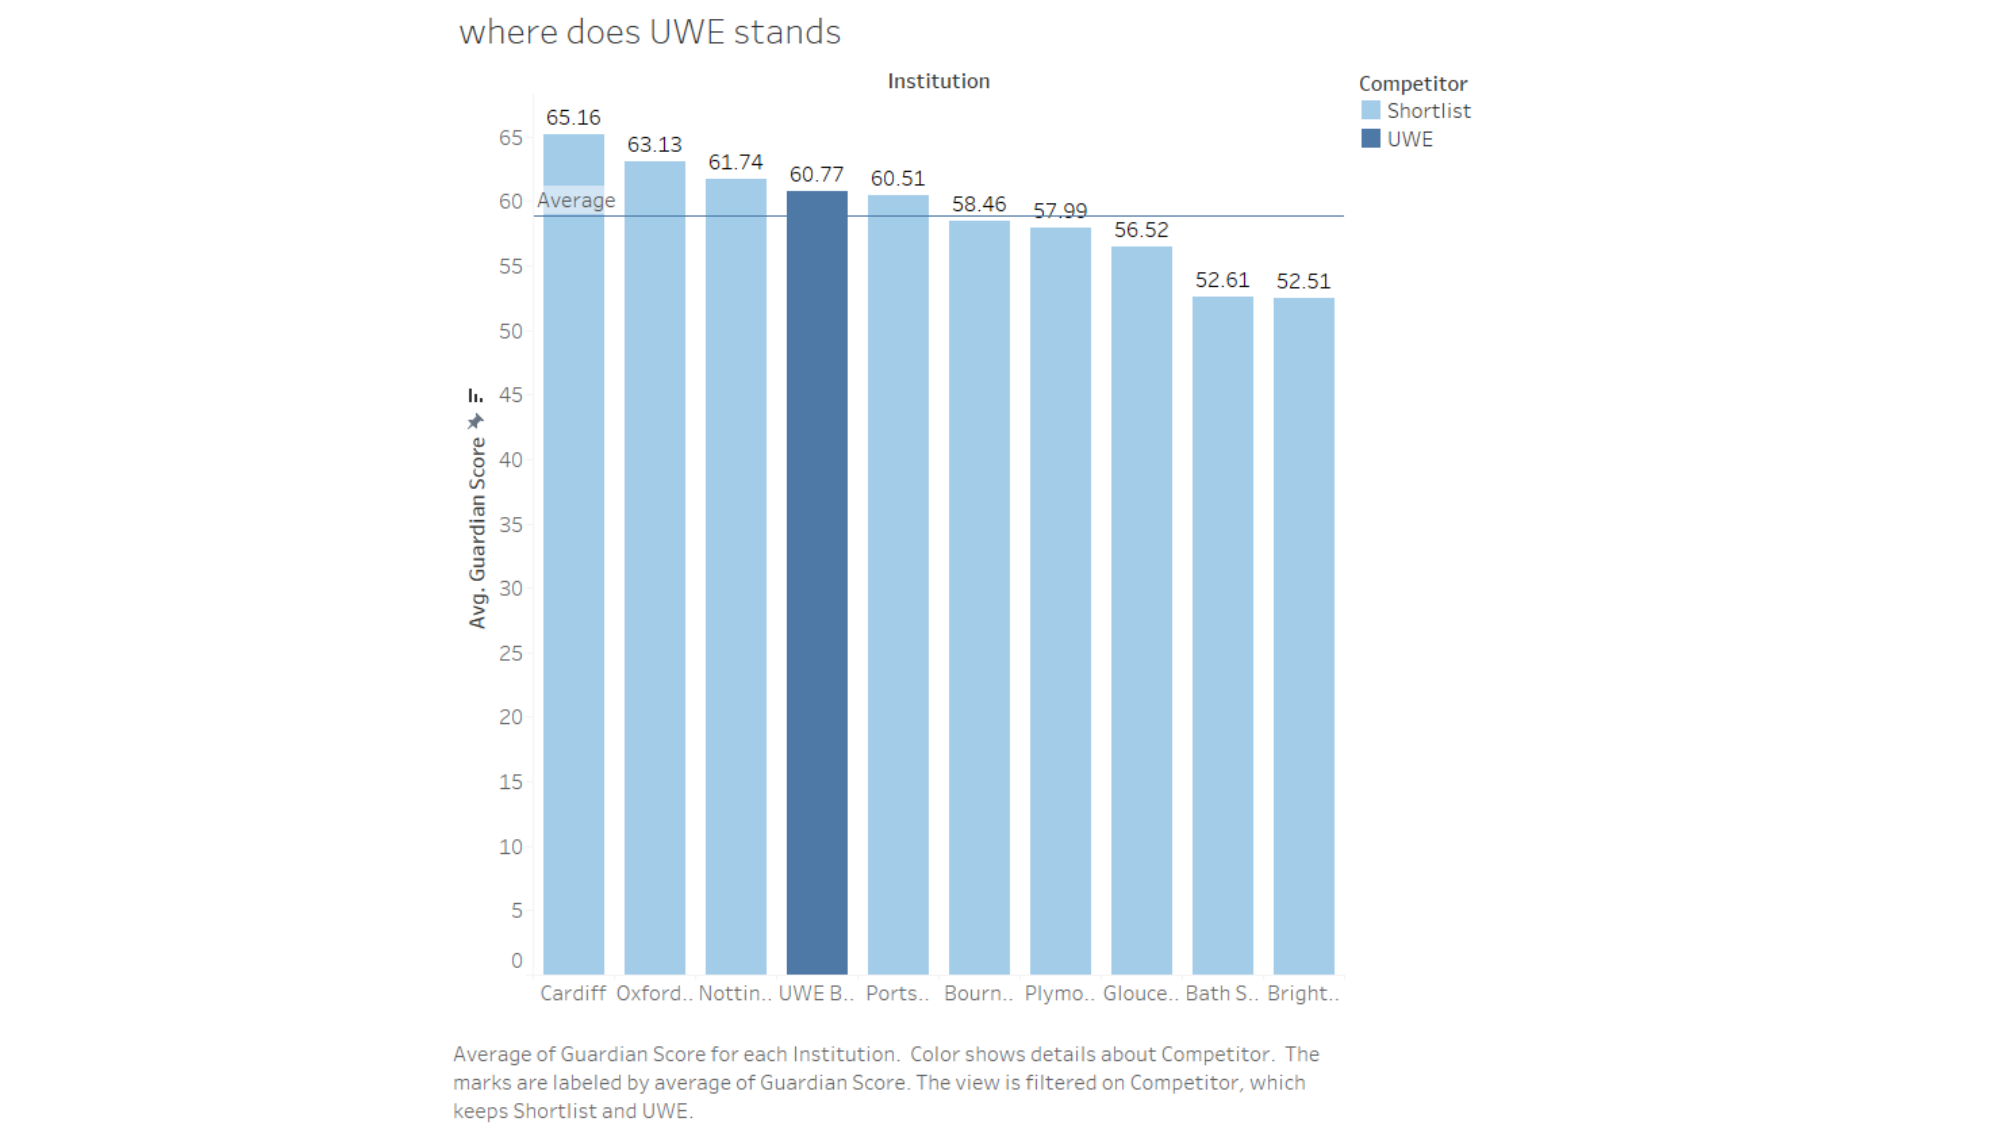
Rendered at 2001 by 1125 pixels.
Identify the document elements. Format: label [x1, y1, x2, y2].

picture [453, 0, 1547, 1125]
